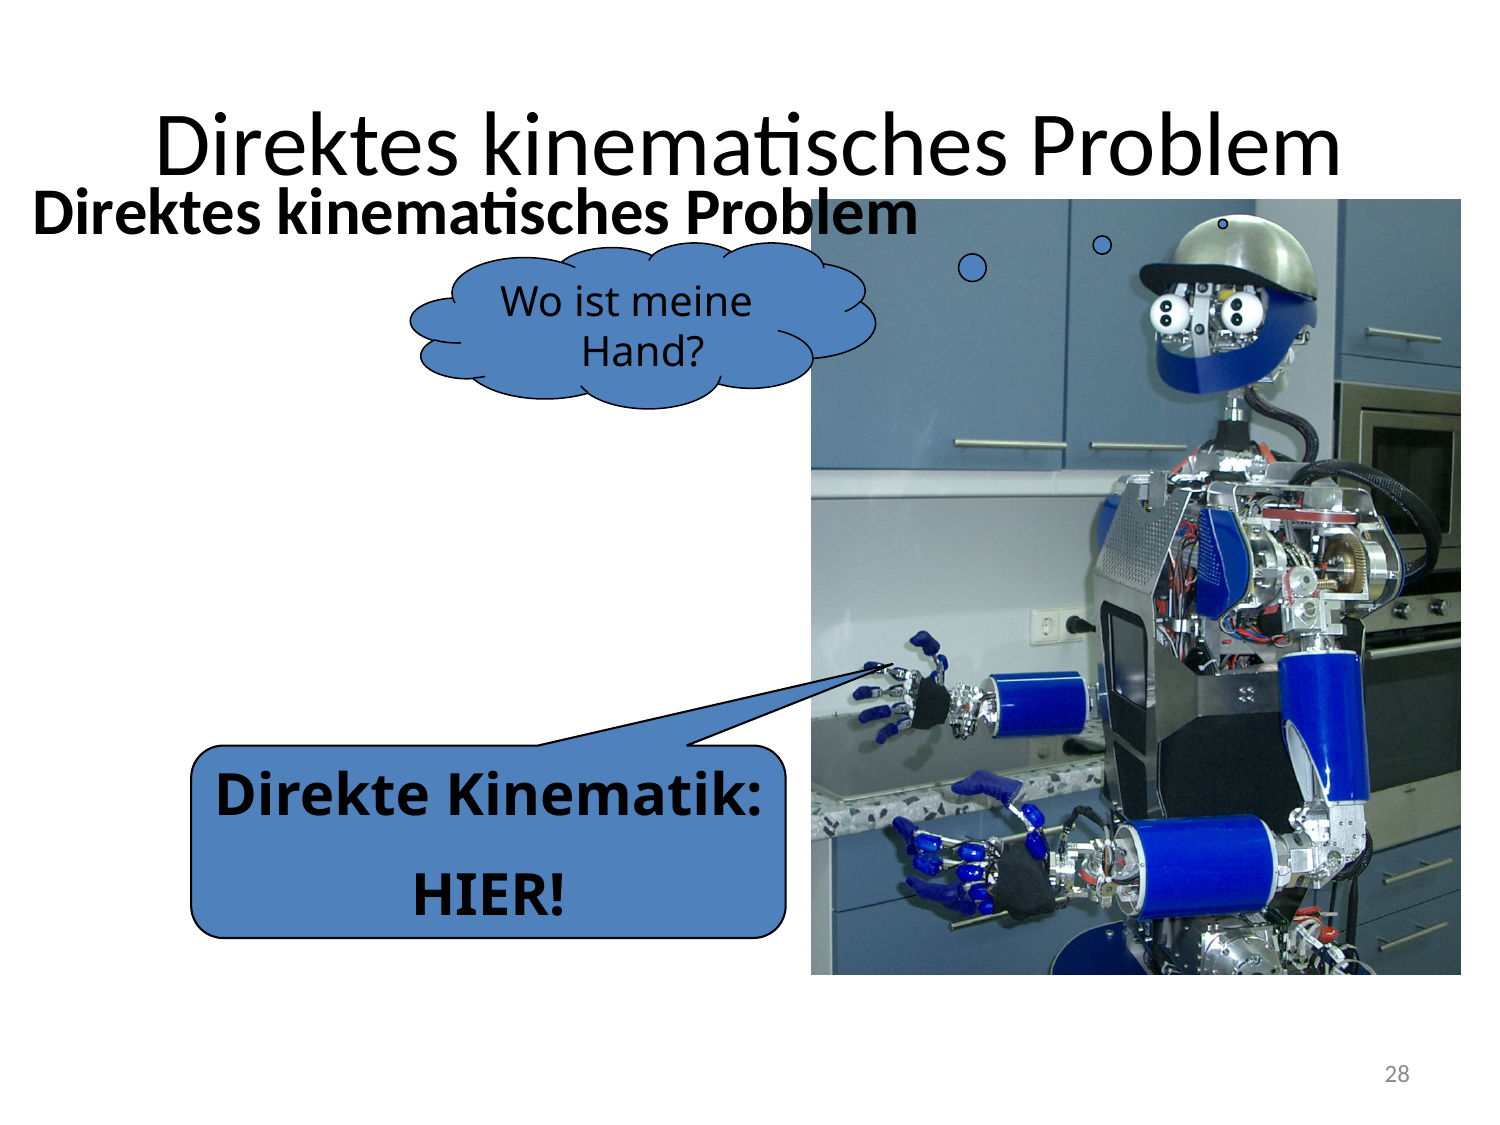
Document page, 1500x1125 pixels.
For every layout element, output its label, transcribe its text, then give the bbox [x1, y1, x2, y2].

title Direktes kinematisches Problem [75, 45, 1425, 197]
list Direktes kinematisches Problem [17, 160, 1407, 1036]
slide_number 28 [1074, 1042, 1425, 1103]
picture [811, 199, 1461, 976]
